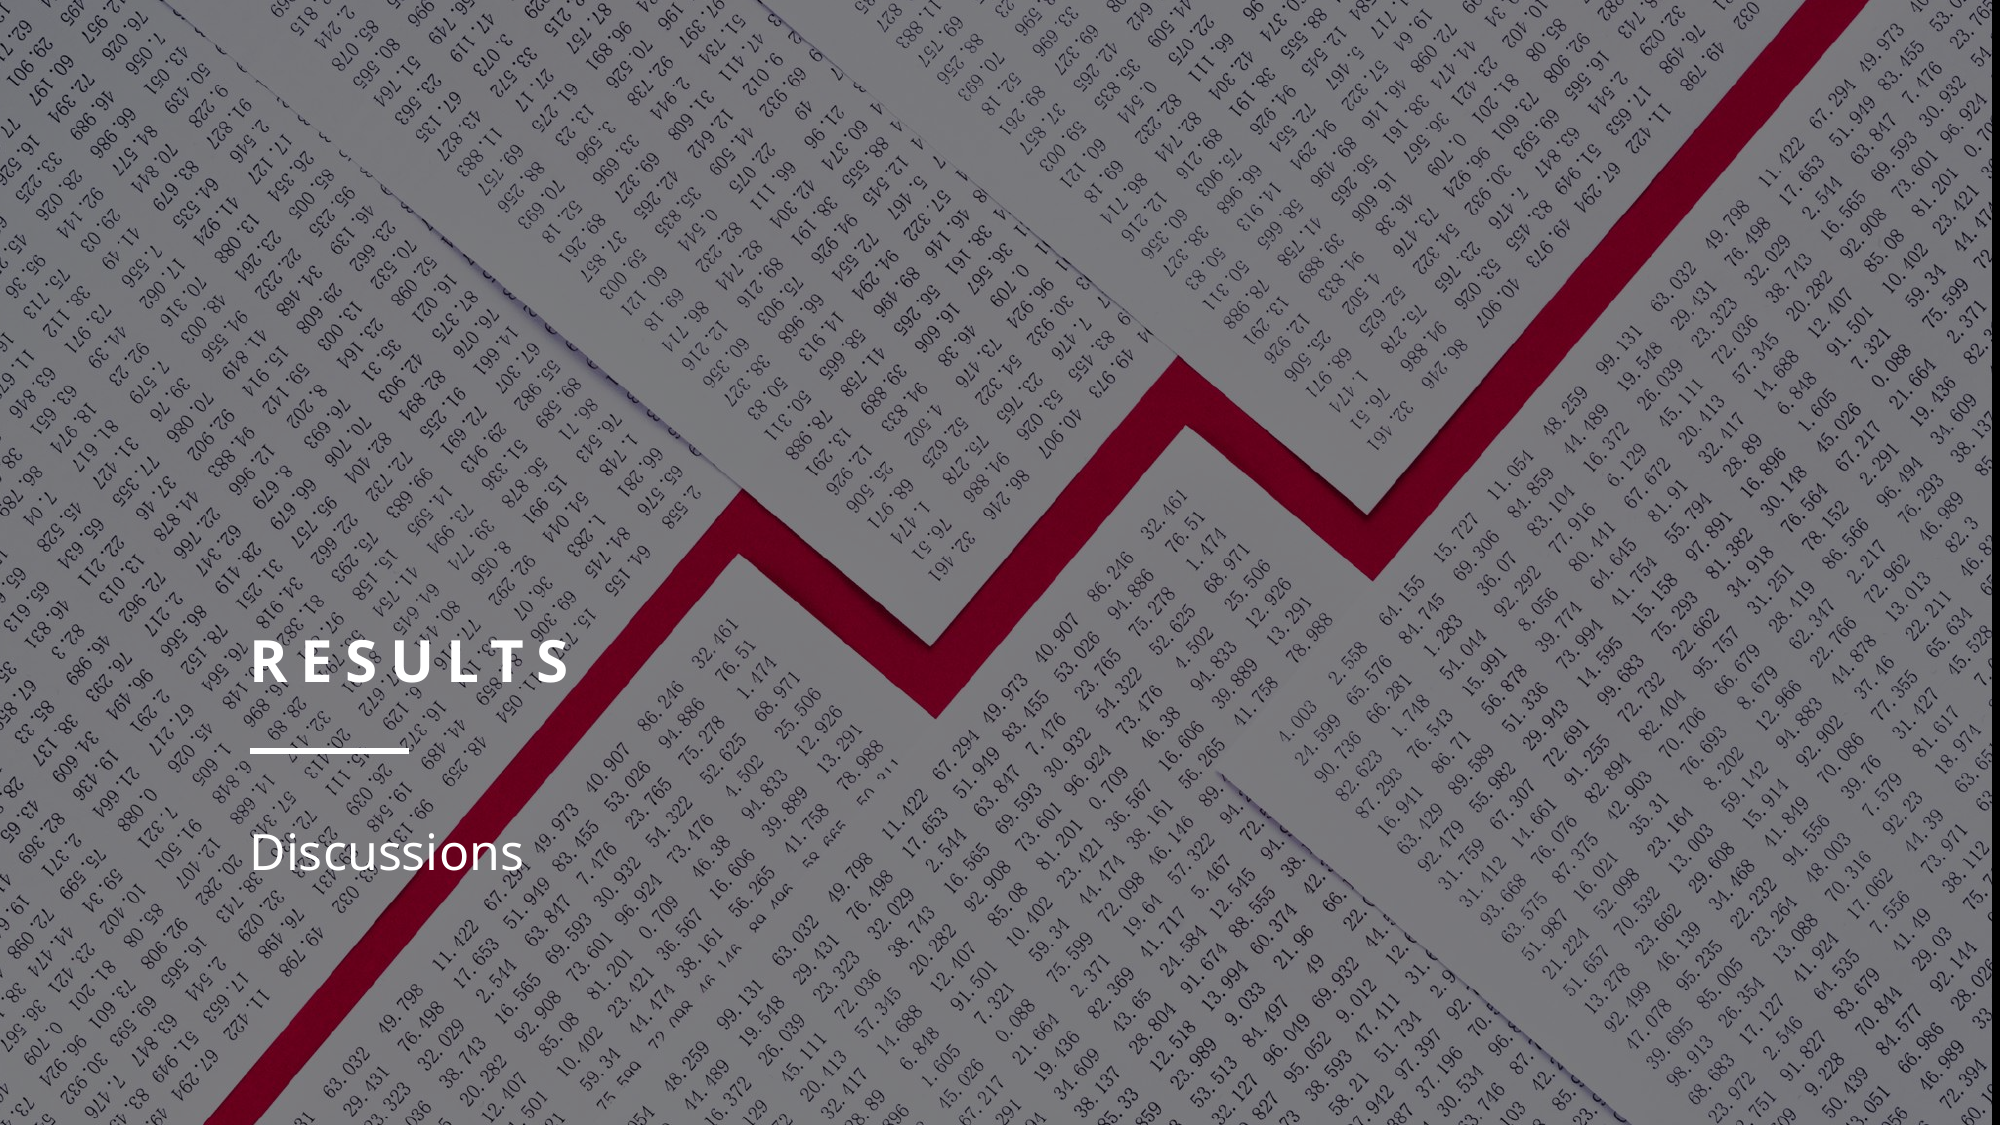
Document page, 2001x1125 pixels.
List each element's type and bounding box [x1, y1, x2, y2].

picture [0, 0, 1992, 1125]
text_box [1992, 0, 2000, 1125]
